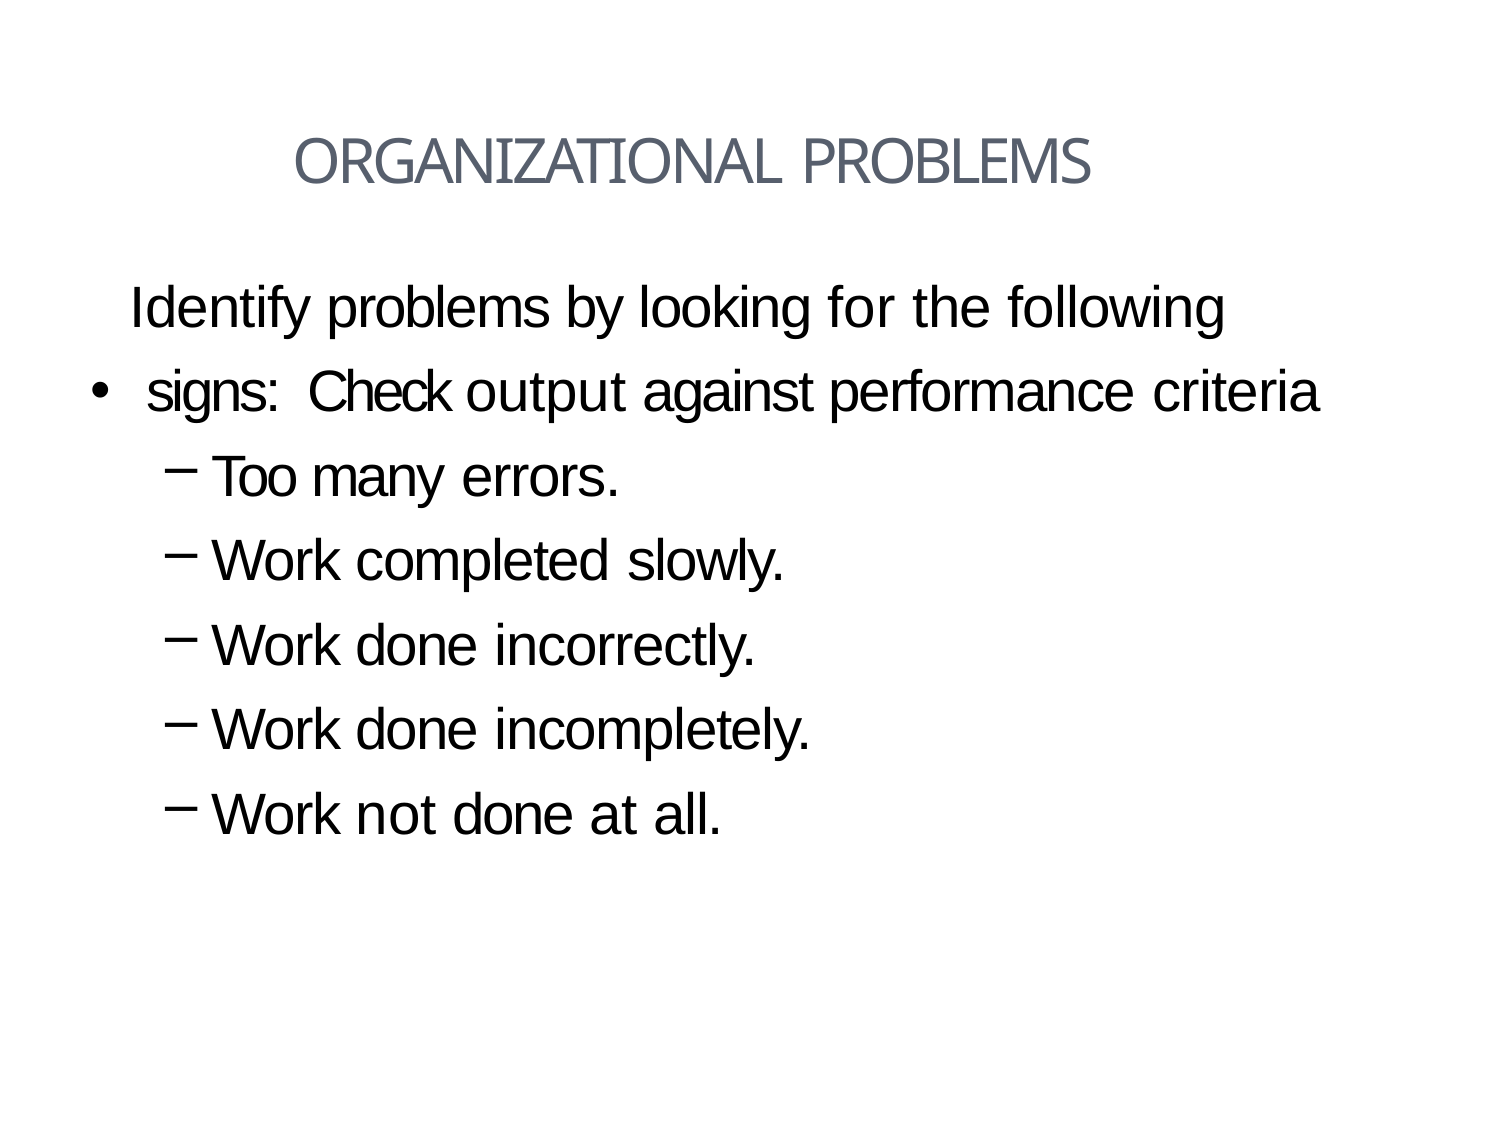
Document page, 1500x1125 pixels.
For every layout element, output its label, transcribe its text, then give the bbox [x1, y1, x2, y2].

text_box Identify problems by looking for the following signs: Check output against performance criteria Too many errors. Work completed slowly. Work done incorrectly. Work done incompletely. Work not done at all. [127, 253, 1358, 846]
title Organizational Problems [290, 5, 1211, 196]
text_box • [87, 349, 113, 422]
